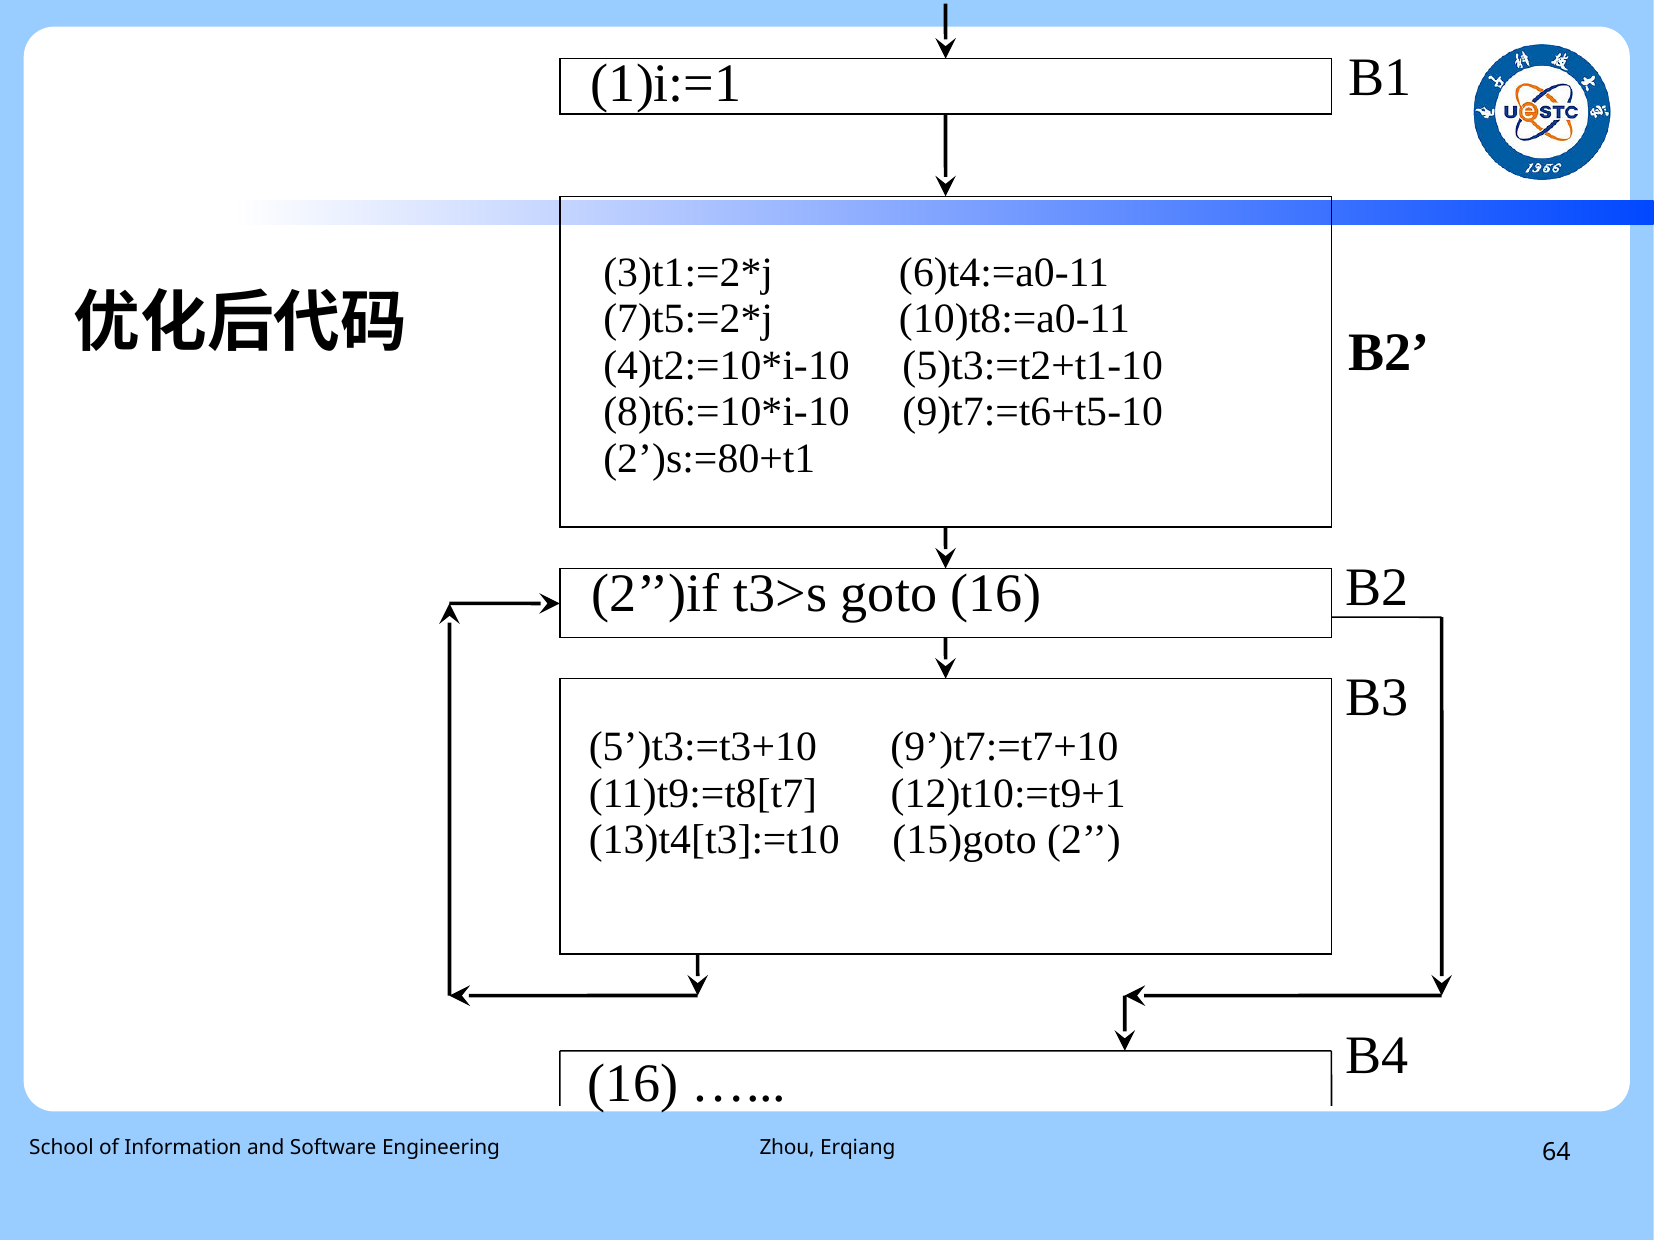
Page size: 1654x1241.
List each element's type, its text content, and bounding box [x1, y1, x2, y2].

picture [1464, 35, 1619, 189]
text_box [450, 985, 471, 1006]
text_box [935, 657, 956, 679]
text_box (5’)t3:=t3+10 (9’)t7:=t7+10 (11)t9:=t8[t7] (12)t10:=t9+1 (13)t4[t3]:=t10 (15)goto (2’’) [572, 715, 1147, 872]
text_box [559, 678, 1332, 955]
text_box [935, 547, 944, 554]
text_box B3 [1328, 658, 1426, 736]
text_box [687, 974, 709, 995]
text_box [948, 547, 956, 554]
text_box [1114, 1030, 1136, 1051]
text_box [559, 196, 1332, 527]
text_box [559, 58, 574, 114]
text_box (16) …... [571, 1044, 804, 1122]
text_box 优化后代码 [59, 277, 525, 474]
text_box Zhou, Erqiang [565, 1129, 1090, 1215]
text_box [1185, 1129, 1571, 1215]
text_box [439, 604, 460, 625]
text_box [539, 593, 560, 614]
text_box [759, 58, 1331, 114]
text_box B2 [1328, 548, 1426, 626]
text_box [935, 175, 956, 197]
text_box [559, 568, 1332, 638]
text_box [1431, 974, 1453, 995]
text_box (1)i:=1 [574, 44, 759, 122]
text_box [1125, 985, 1146, 1006]
text_box B2’ [1331, 314, 1447, 391]
text_box (3)t1:=2*j (6)t4:=a0-11 (7)t5:=2*j (10)t8:=a0-11 (4)t2:=10*i-10 (5)t3:=t2+t1-10 (8)t6:=10*i-10 (9)t7:=t6+t5-10 (2’)s:=80+t1 [586, 240, 1181, 490]
text_box [935, 37, 956, 59]
text_box School of Information and Software Engineering [23, 1129, 532, 1215]
text_box B4 [1328, 1016, 1426, 1094]
text_box B1 [1331, 38, 1429, 116]
text_box (2’’)if t3>s goto (16) [575, 554, 1059, 632]
